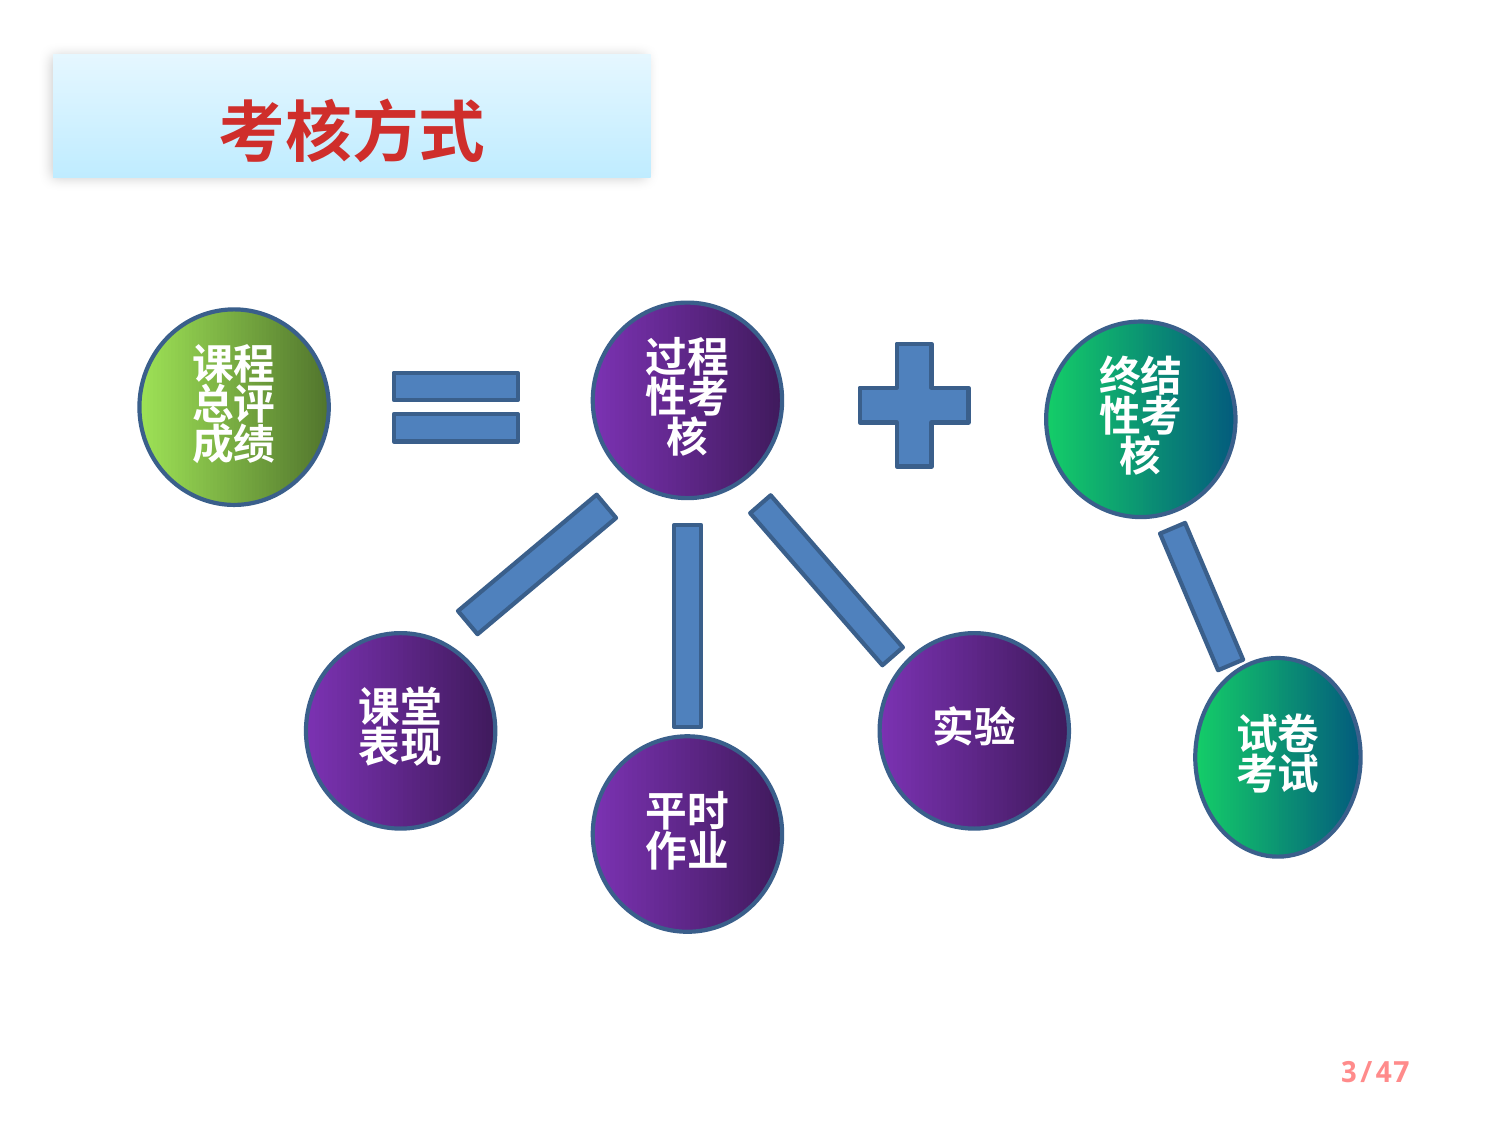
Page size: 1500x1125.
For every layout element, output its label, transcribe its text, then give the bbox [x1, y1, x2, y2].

text_box 考核方式 [52, 54, 651, 178]
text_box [139, 302, 1361, 932]
slide_number /47 [1074, 1042, 1425, 1103]
